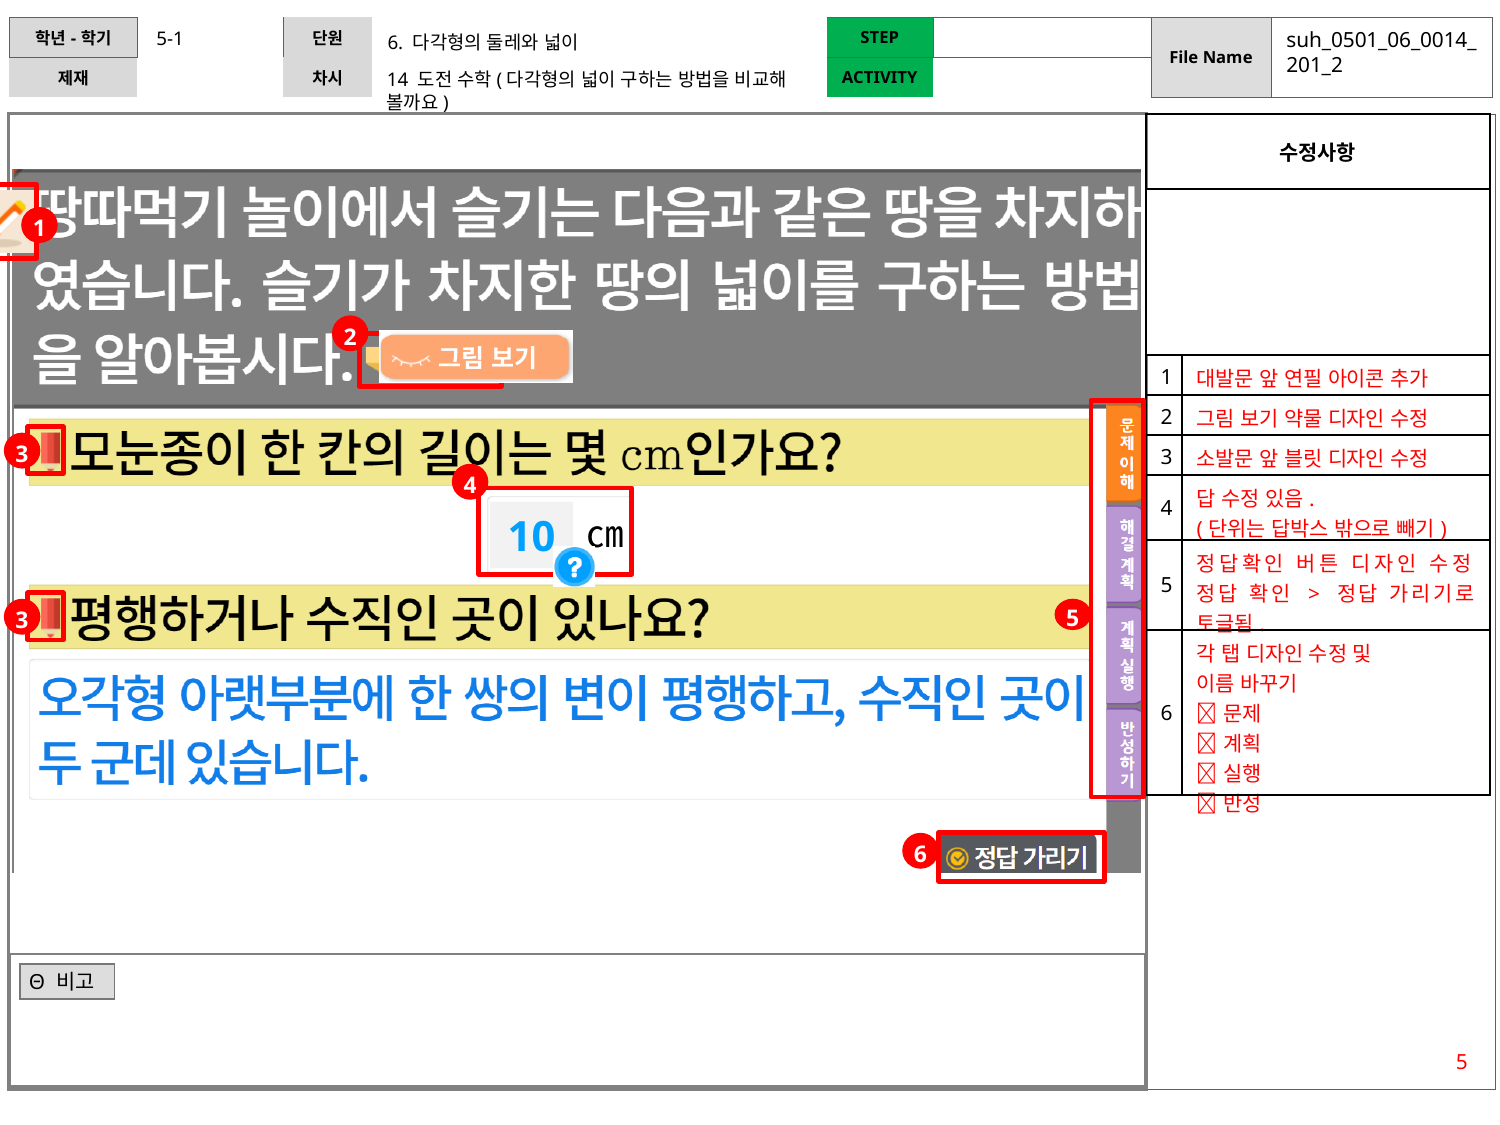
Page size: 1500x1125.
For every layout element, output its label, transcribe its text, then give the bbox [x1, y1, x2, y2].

table_cell 1 [1147, 356, 1181, 394]
table_cell 대발문 앞 연필 아이콘 추가 [1183, 356, 1489, 394]
table_cell 정답확인 버튼 디자인 수정 정답 확인 > 정답 가리기로 토글됨. [1183, 541, 1489, 629]
text_box [1491, 160, 1500, 251]
table_cell 6 [1147, 631, 1181, 794]
text_box suh_0501_06_0014_201_2 [1271, 18, 1500, 84]
table_cell [1147, 190, 1489, 354]
table_cell 2 [1147, 396, 1181, 434]
table_cell 3 [1147, 436, 1181, 474]
table_cell 그림 보기 약물 디자인 수정 [1183, 396, 1489, 434]
text_box [0, 182, 6, 189]
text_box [379, 330, 578, 383]
table_cell 5 [1147, 541, 1181, 629]
table_cell 소발문 앞 블릿 디자인 수정 [1183, 436, 1489, 474]
table_cell 각 탭 디자인 수정 및 이름 바꾸기 문제 계획 실행 반성 [1183, 631, 1489, 794]
text_box 5-1 [141, 18, 284, 55]
table_cell 4 [1147, 476, 1181, 539]
table_header 수정사항 [1147, 115, 1489, 188]
table_cell 답 수정 있음. (단위는 답박스 밖으로 빼기) [1183, 476, 1489, 539]
picture [0, 169, 1141, 873]
text_box 14 도전 수학(다각형의 넓이 구하는 방법을 비교해 볼까요) [372, 60, 821, 96]
text_box 6. 다각형의 둘레와 넓이 [372, 23, 828, 48]
